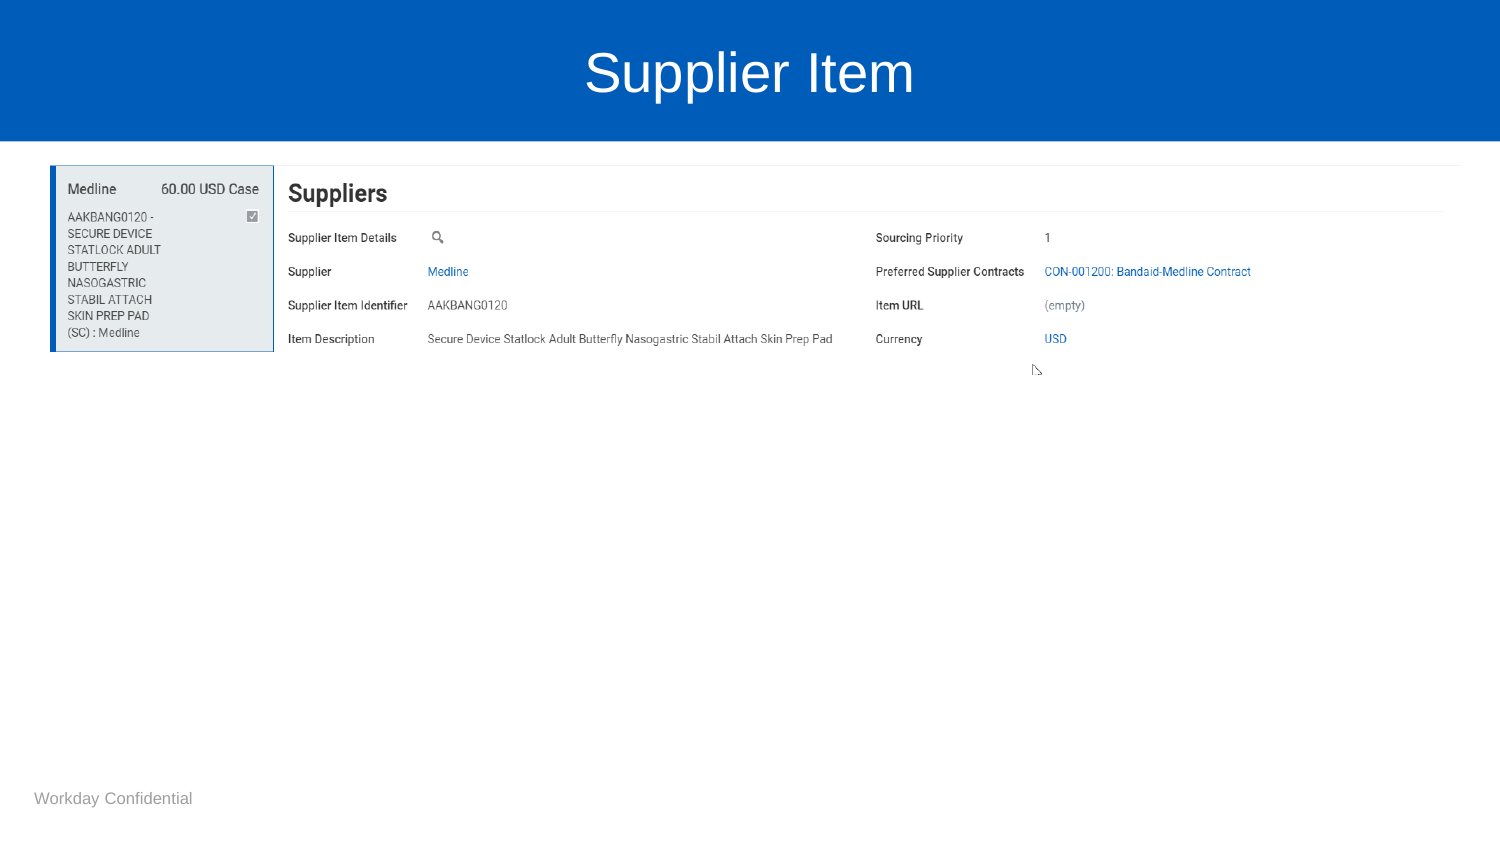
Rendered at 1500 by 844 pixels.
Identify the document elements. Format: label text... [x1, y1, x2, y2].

picture [40, 155, 1460, 376]
footer Workday Confidential [19, 775, 526, 821]
title Supplier Item [0, 0, 1500, 142]
